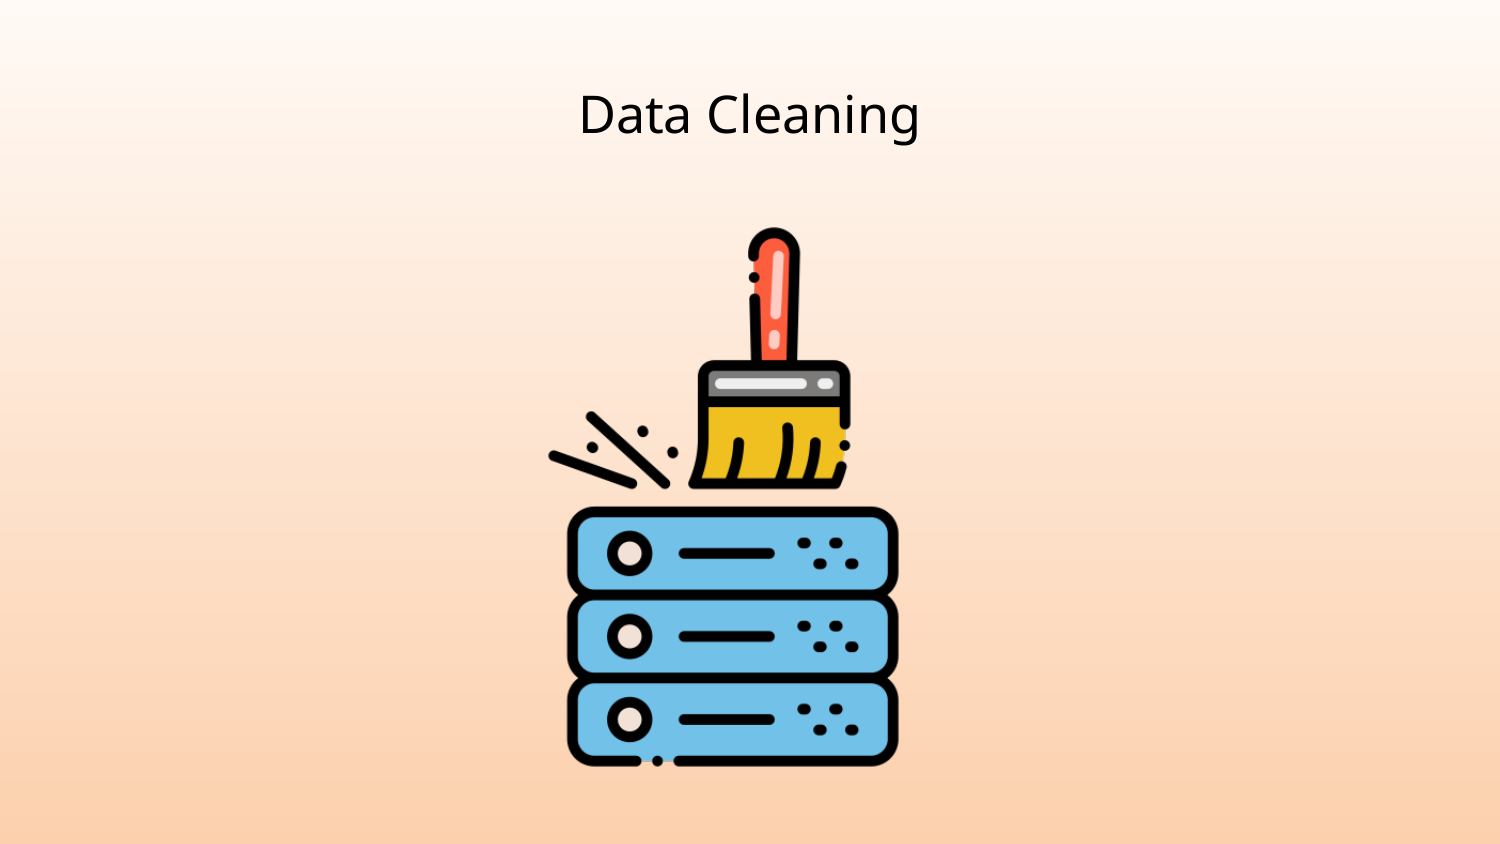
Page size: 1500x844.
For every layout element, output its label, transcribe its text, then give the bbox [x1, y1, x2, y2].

picture [449, 223, 998, 771]
title Data Cleaning [75, 72, 1425, 159]
